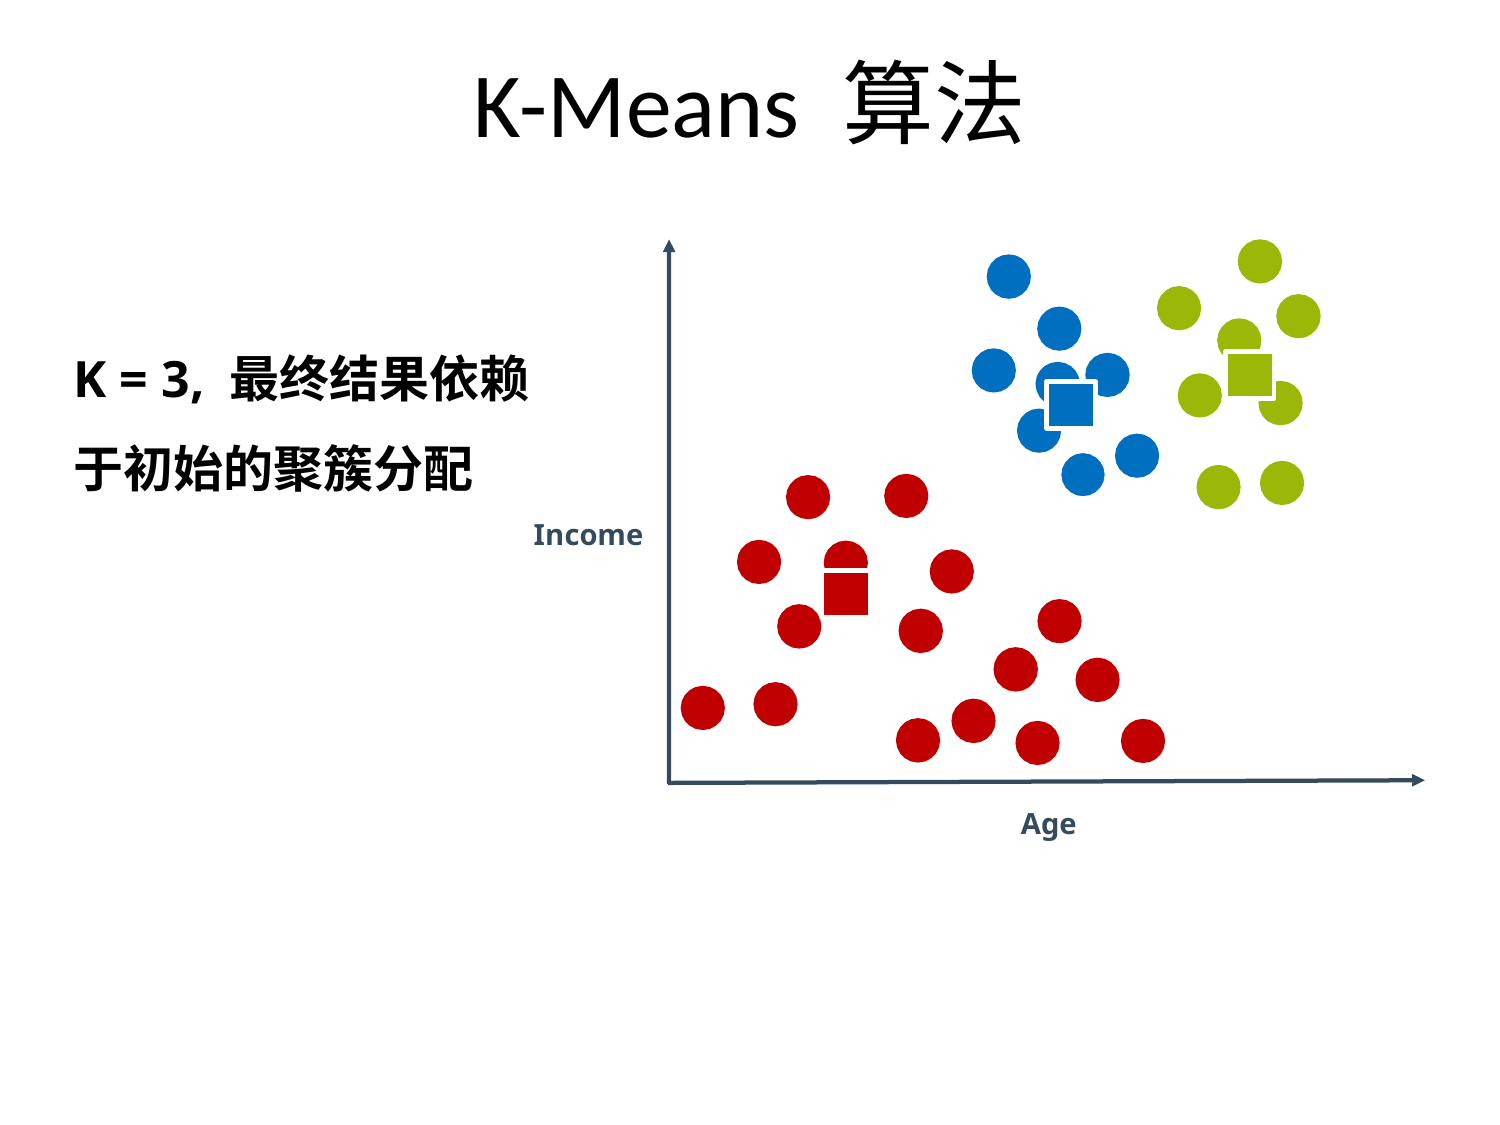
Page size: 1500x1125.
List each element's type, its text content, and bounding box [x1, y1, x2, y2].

text_box [929, 549, 974, 594]
text_box [1258, 380, 1303, 426]
text_box [1114, 433, 1160, 478]
text_box [1060, 452, 1106, 497]
text_box [1225, 351, 1275, 399]
text_box [1046, 381, 1096, 429]
text_box [753, 682, 798, 727]
text_box [986, 254, 1031, 299]
text_box [993, 647, 1038, 692]
title K-Means 算法 [75, 7, 1425, 195]
text_box [1259, 460, 1305, 506]
text_box [1016, 408, 1062, 453]
text_box [895, 718, 941, 763]
text_box [1237, 239, 1283, 284]
text_box [1035, 361, 1080, 403]
text_box Income [531, 513, 666, 551]
text_box [1196, 464, 1241, 510]
text_box [884, 473, 929, 519]
text_box [680, 685, 725, 731]
text_box [662, 239, 676, 784]
text_box [951, 698, 996, 744]
text_box Age [1018, 803, 1115, 841]
text_box [668, 773, 1425, 787]
text_box [1156, 286, 1202, 331]
text_box [785, 475, 831, 520]
text_box [898, 608, 943, 654]
text_box [1177, 373, 1222, 418]
text_box Income [672, 513, 676, 551]
text_box [821, 570, 871, 618]
text_box [736, 539, 782, 585]
text_box [1276, 294, 1321, 339]
text_box K = 3, 最终结果依赖于初始的聚簇分配 [71, 315, 531, 498]
text_box [1037, 599, 1082, 644]
text_box [777, 604, 822, 649]
text_box [1120, 718, 1166, 764]
text_box [971, 348, 1016, 393]
text_box [1015, 720, 1060, 766]
text_box [1085, 352, 1130, 398]
text_box [823, 540, 868, 570]
text_box [1075, 657, 1120, 703]
text_box [1037, 306, 1082, 351]
text_box [1217, 318, 1262, 358]
